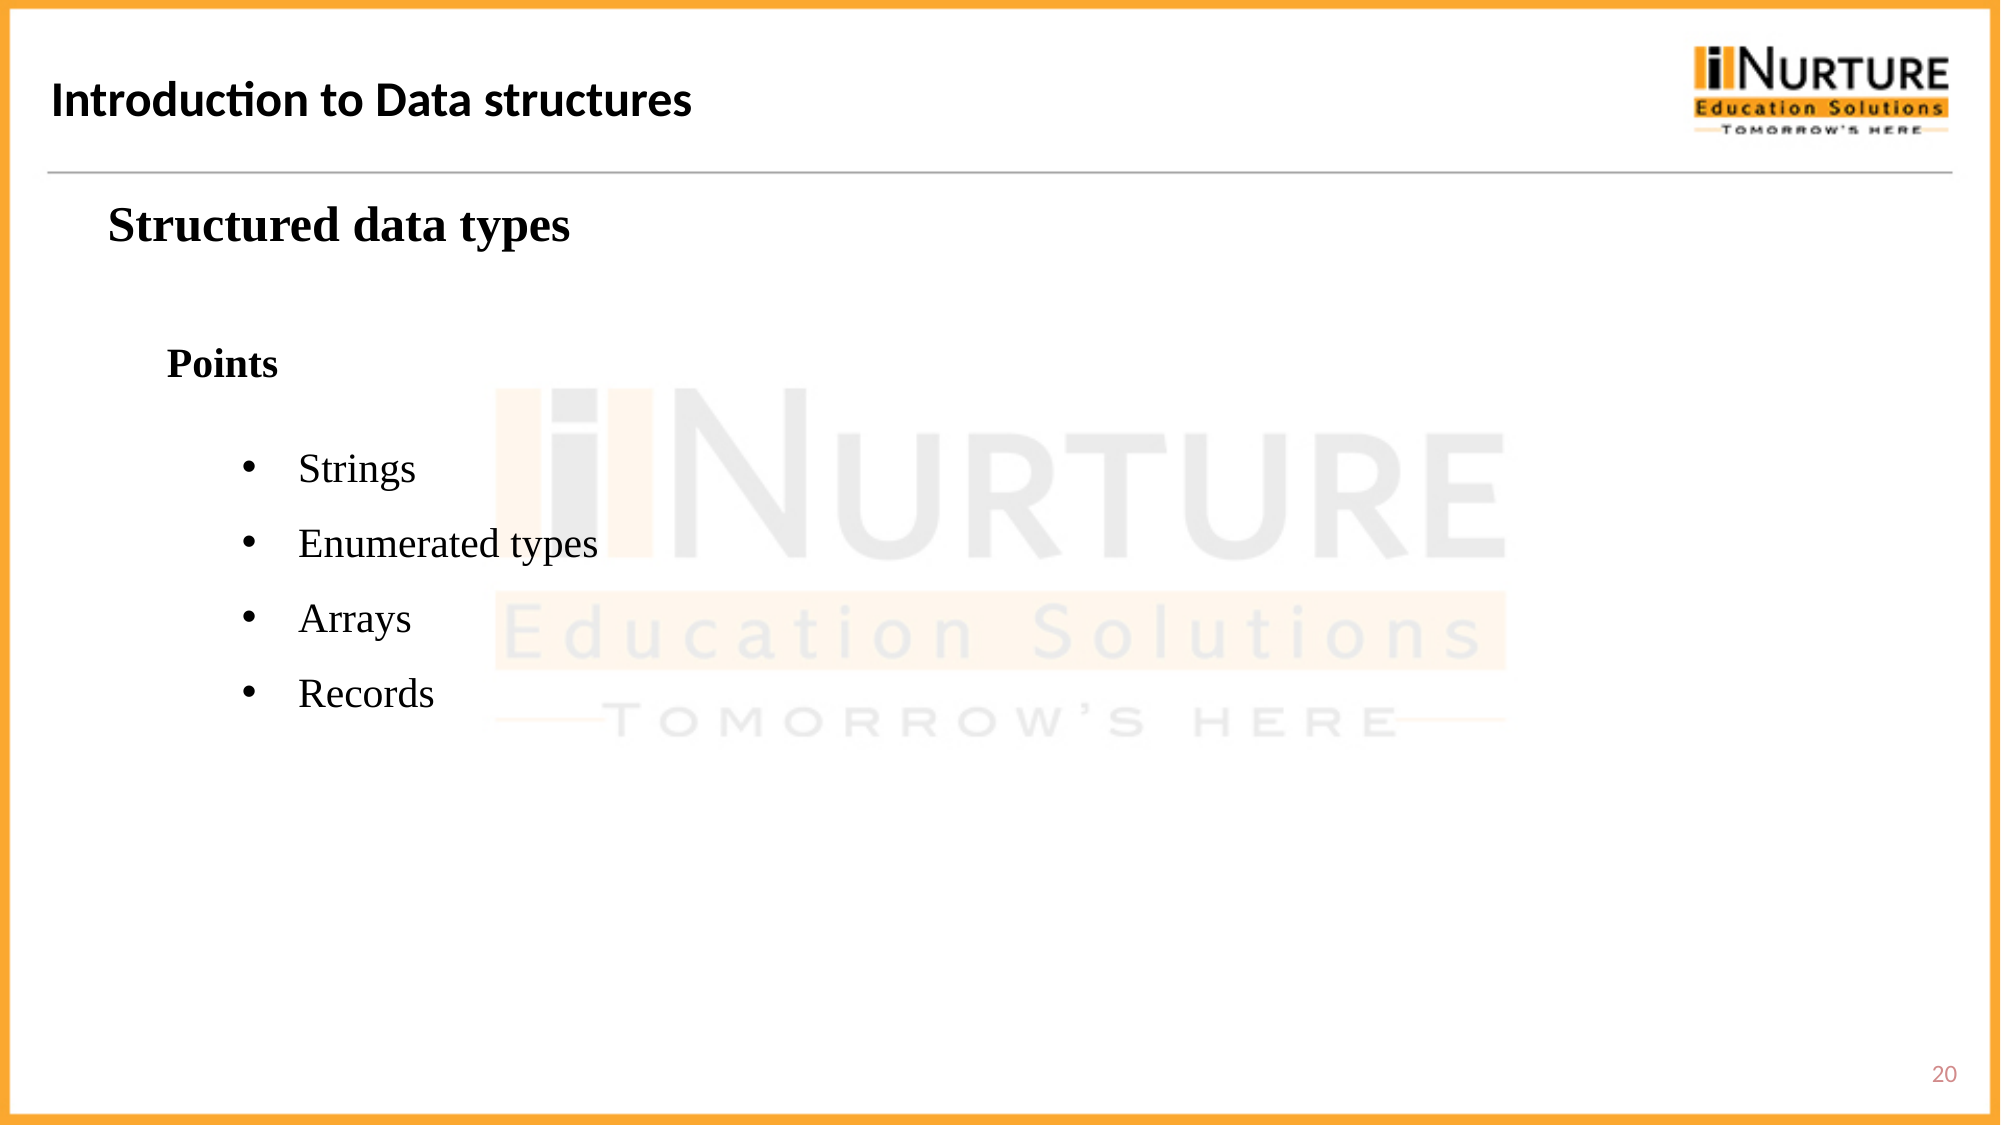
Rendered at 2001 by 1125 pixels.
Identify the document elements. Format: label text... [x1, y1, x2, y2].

text_box Structured data types Points Strings Enumerated types Arrays Records [33, 183, 1950, 739]
slide_number 20 [1901, 1042, 1973, 1103]
picture [0, 0, 2001, 1125]
text_box Introduction to Data structures [33, 59, 1716, 134]
